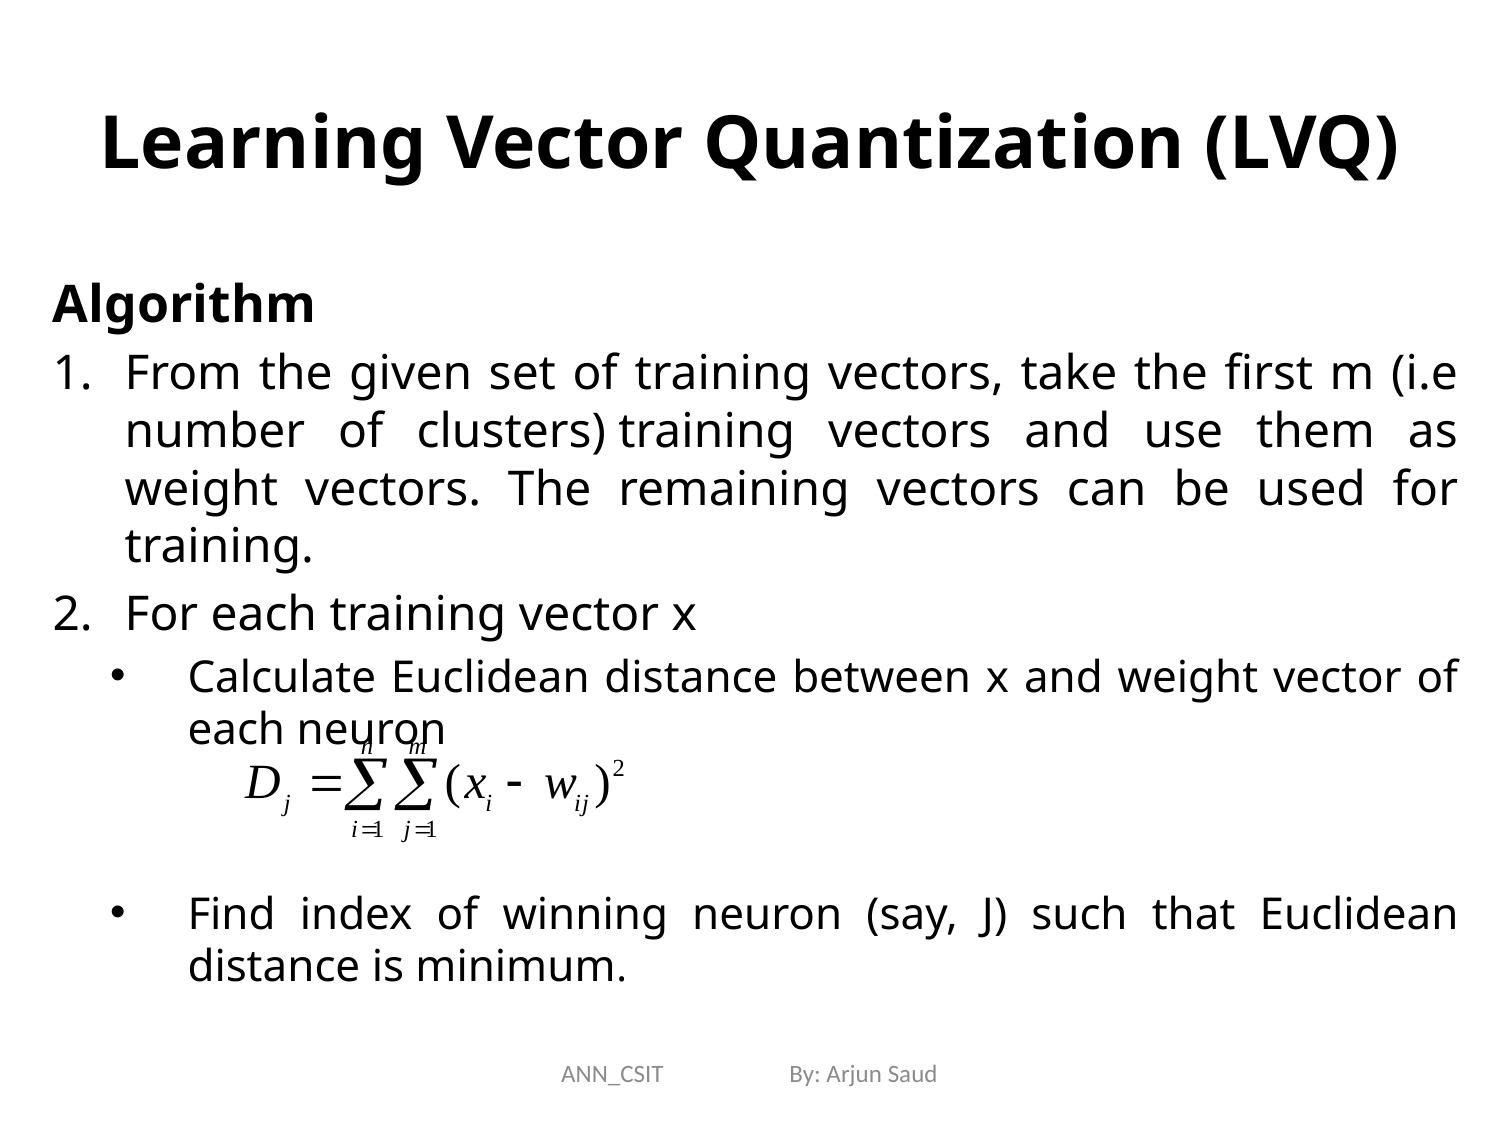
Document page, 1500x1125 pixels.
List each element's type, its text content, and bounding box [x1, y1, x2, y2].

list Algorithm From the given set of training vectors, take the first m (i.e number of clusters) training vectors and use them as weight vectors. The remaining vectors can be used for training. For each training vector x Calculate Euclidean distance between x and weight vector of each neuron Find index of winning neuron (say, J) such that Euclidean distance is minimum. [37, 262, 1475, 1005]
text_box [237, 724, 638, 852]
footer ANN_CSIT By: Arjun Saud [512, 1042, 988, 1103]
title Learning Vector Quantization (LVQ) [75, 45, 1425, 233]
